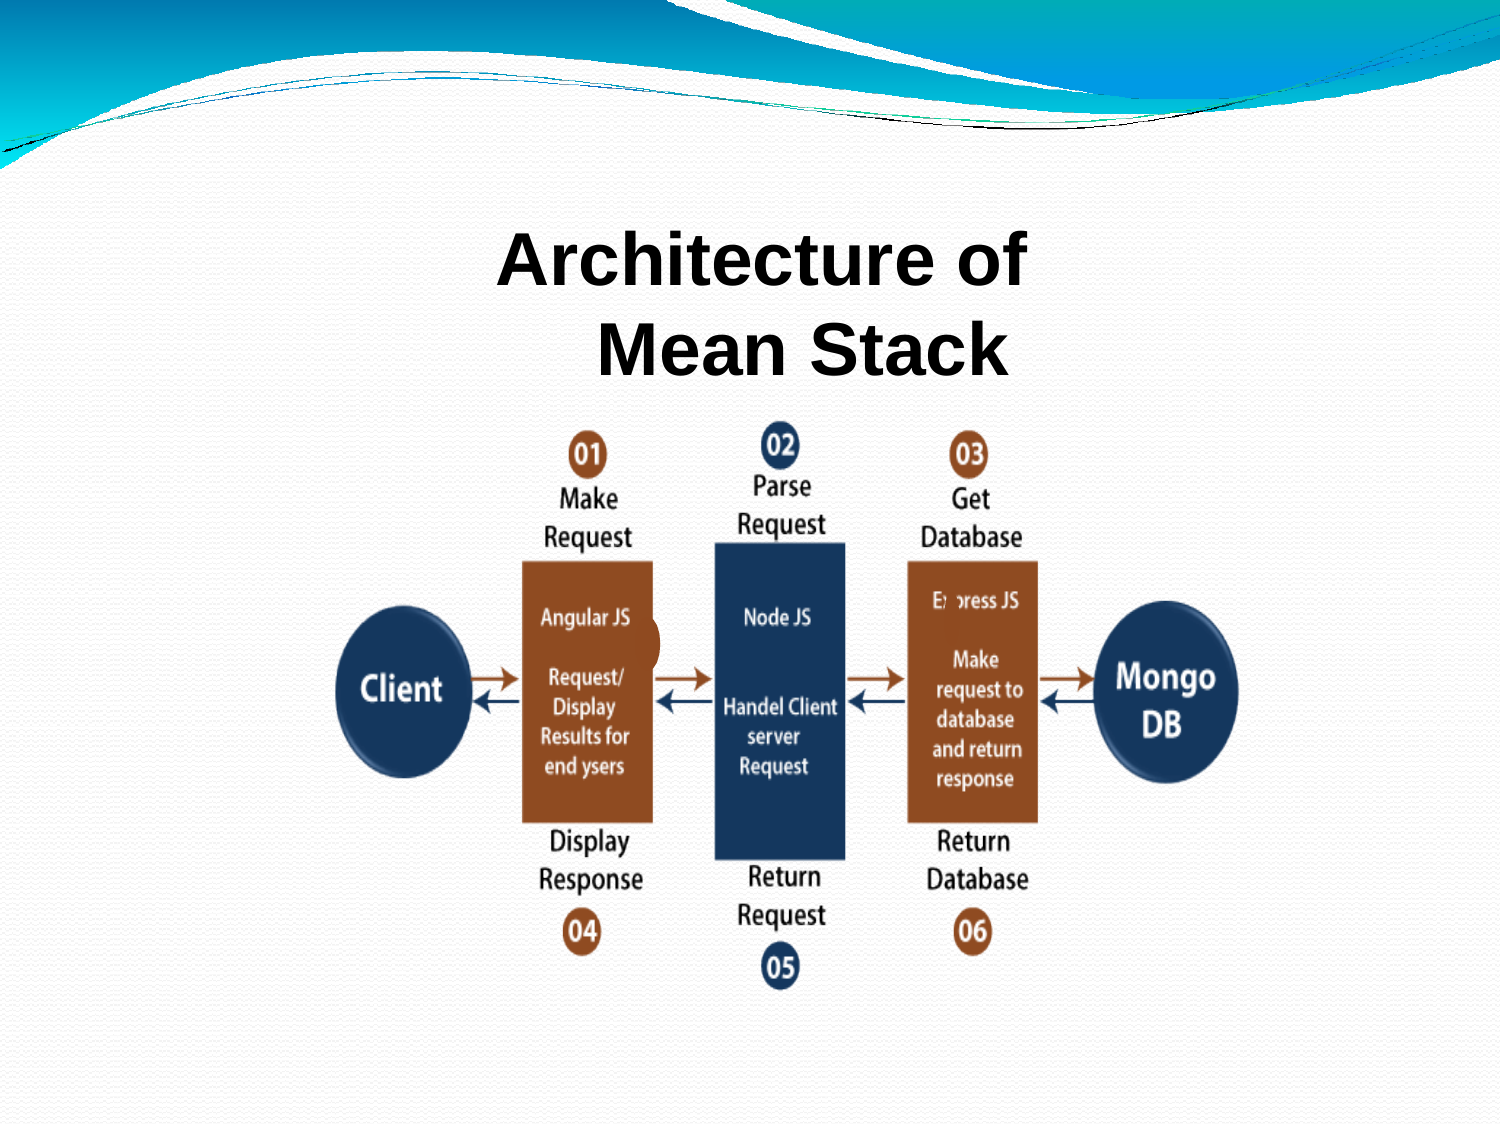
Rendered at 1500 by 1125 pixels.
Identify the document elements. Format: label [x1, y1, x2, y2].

text_box [0, 0, 1500, 1125]
text_box [312, 412, 1260, 1001]
